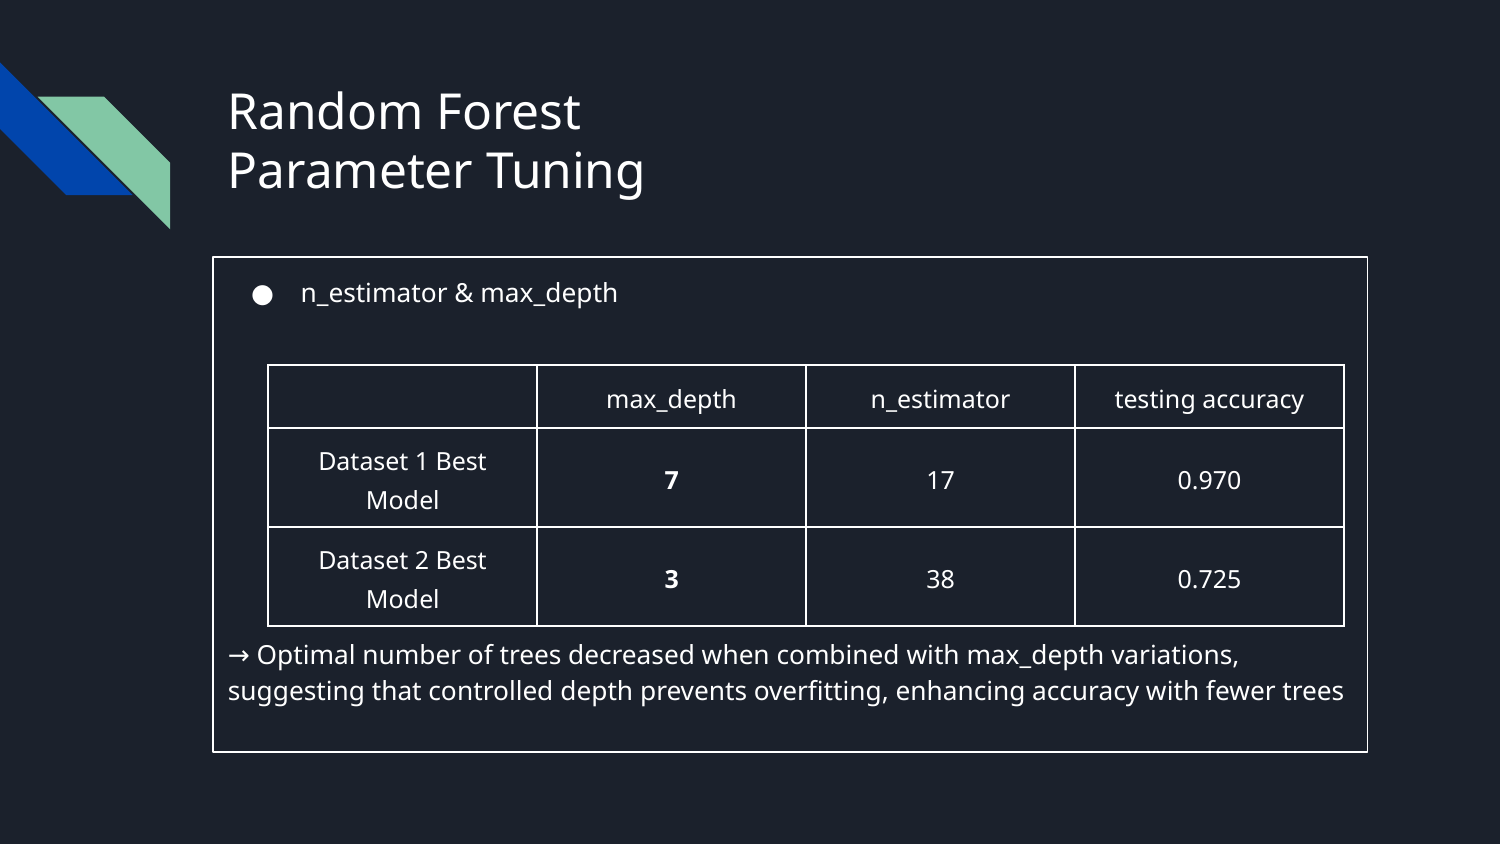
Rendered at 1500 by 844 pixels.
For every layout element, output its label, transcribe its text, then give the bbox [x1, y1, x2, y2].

title Random Forest Parameter Tuning [212, 64, 1368, 215]
list n_estimator & max_depth → Optimal number of trees decreased when combined with max_depth variations, suggesting that controlled depth prevents overfitting, enhancing accuracy with fewer trees [212, 257, 1368, 752]
table_cell Dataset 2 Best Model [269, 528, 536, 625]
table_header [269, 366, 536, 427]
table_cell 7 [538, 429, 805, 526]
table_cell Dataset 1 Best Model [269, 429, 536, 526]
table_header max_depth [538, 366, 805, 427]
table_cell 17 [807, 429, 1074, 526]
table_header testing accuracy [1076, 366, 1343, 427]
table_cell 0.970 [1076, 429, 1343, 526]
table_header n_estimator [807, 366, 1074, 427]
table_cell 38 [807, 528, 1074, 625]
table_cell 3 [538, 528, 805, 625]
table_cell 0.725 [1076, 528, 1343, 625]
